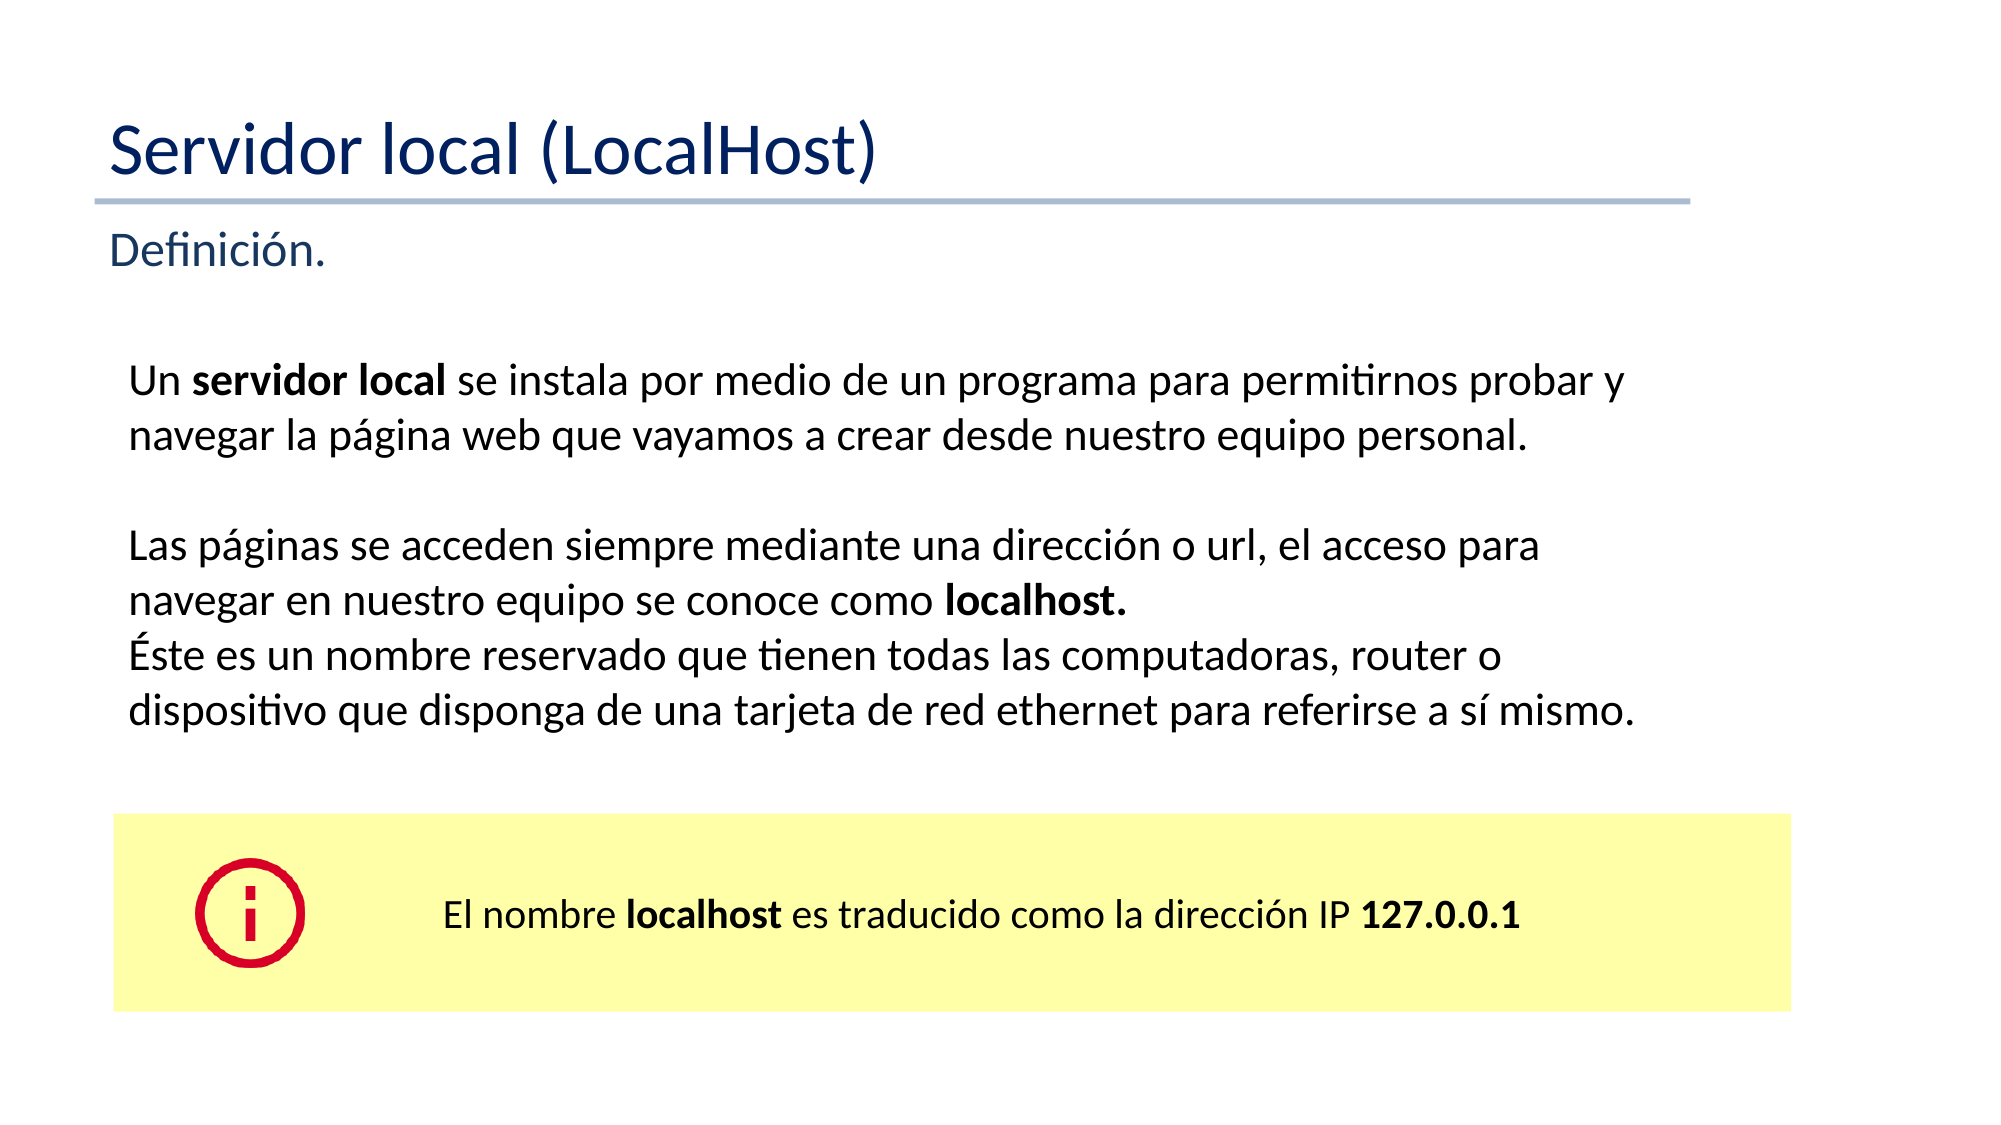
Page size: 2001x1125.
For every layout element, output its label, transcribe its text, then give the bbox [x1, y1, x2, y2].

picture [195, 857, 305, 968]
text_box Servidor local (LocalHost) [94, 92, 1361, 196]
text_box El nombre localhost es traducido como la dirección IP 127.0.0.1 [428, 879, 1571, 945]
text_box Definición. [94, 215, 1238, 284]
text_box [93, 196, 1692, 206]
text_box [111, 812, 1793, 1014]
text_box Un servidor local se instala por medio de un programa para permitirnos probar y navegar la página web que vayamos a crear desde nuestro equipo personal. Las páginas se acceden siempre mediante una dirección o url, el acceso para navegar en nuestro equipo se conoce como localhost. Éste es un nombre reservado que tienen todas las computadoras, router o dispositivo que disponga de una tarjeta de red ethernet para referirse a sí mismo. [113, 342, 1708, 742]
